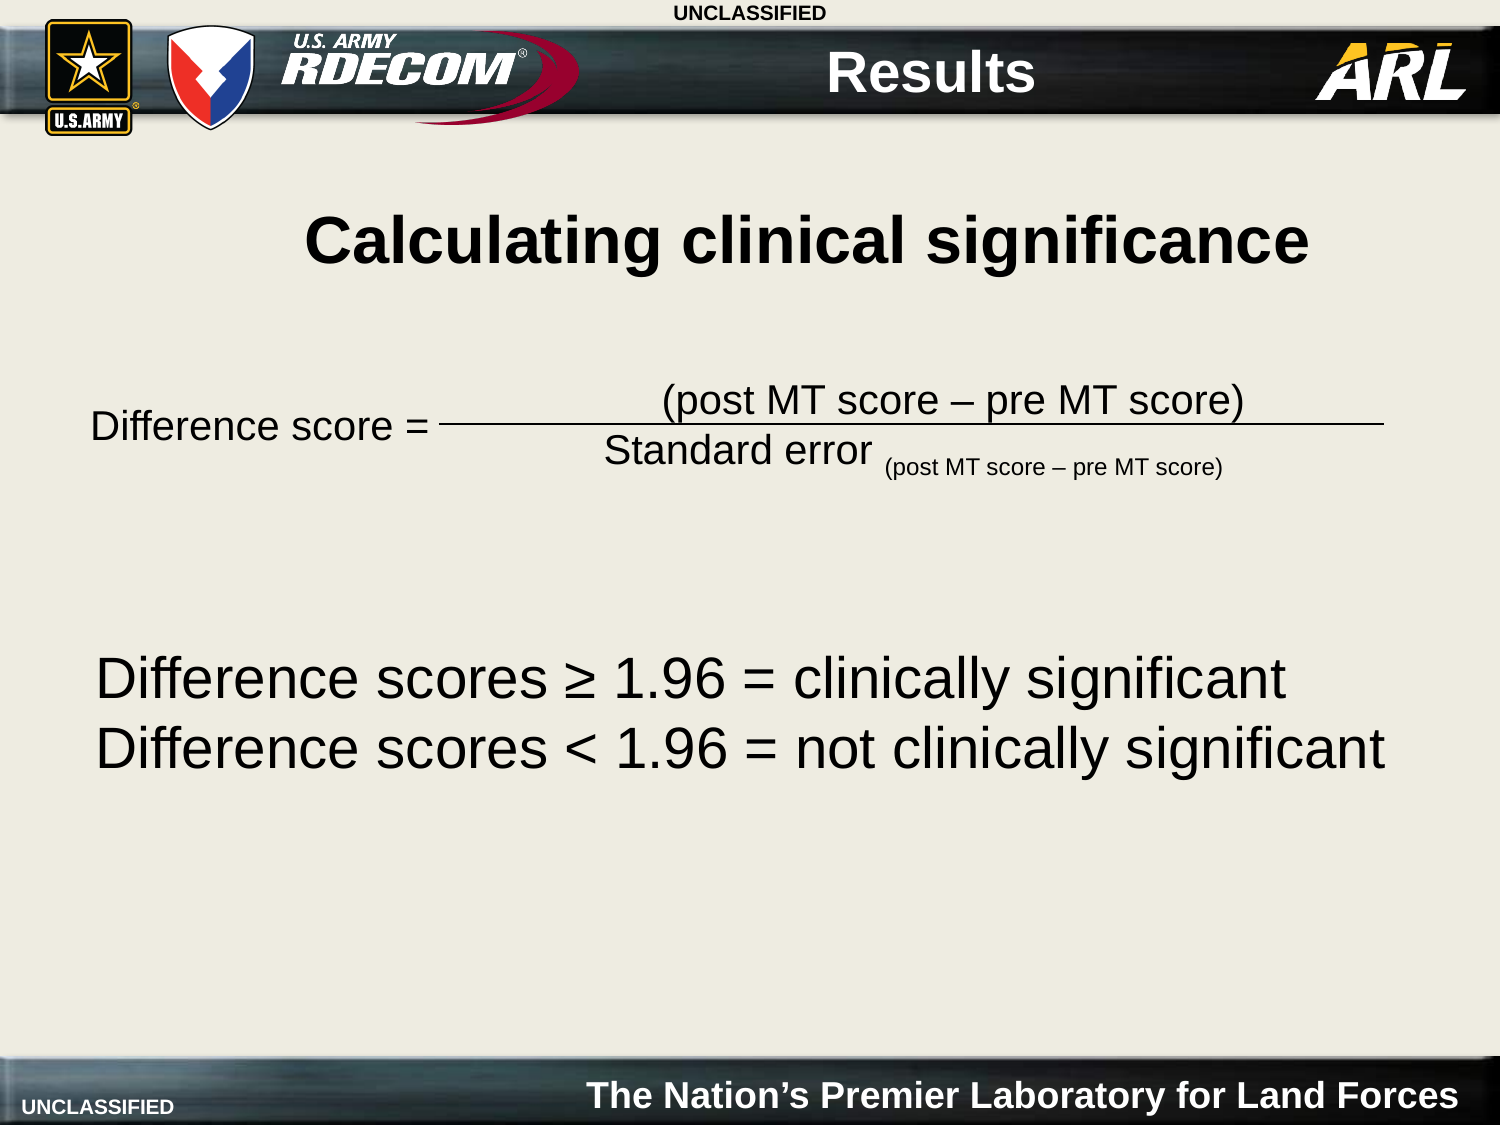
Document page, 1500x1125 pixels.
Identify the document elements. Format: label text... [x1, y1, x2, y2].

picture [0, 19, 1500, 136]
text_box Difference score = [75, 391, 457, 456]
text_box Calculating clinical significance [148, 189, 1467, 285]
title Results [577, 24, 1287, 113]
picture [0, 1056, 1500, 1125]
text_box (post MT score – pre MT score) Standard error (post MT score – pre MT score) [196, 365, 1467, 488]
text_box Difference scores ≥ 1.96 = clinically significant Difference scores < 1.96 = not clinically significant [80, 632, 1403, 788]
